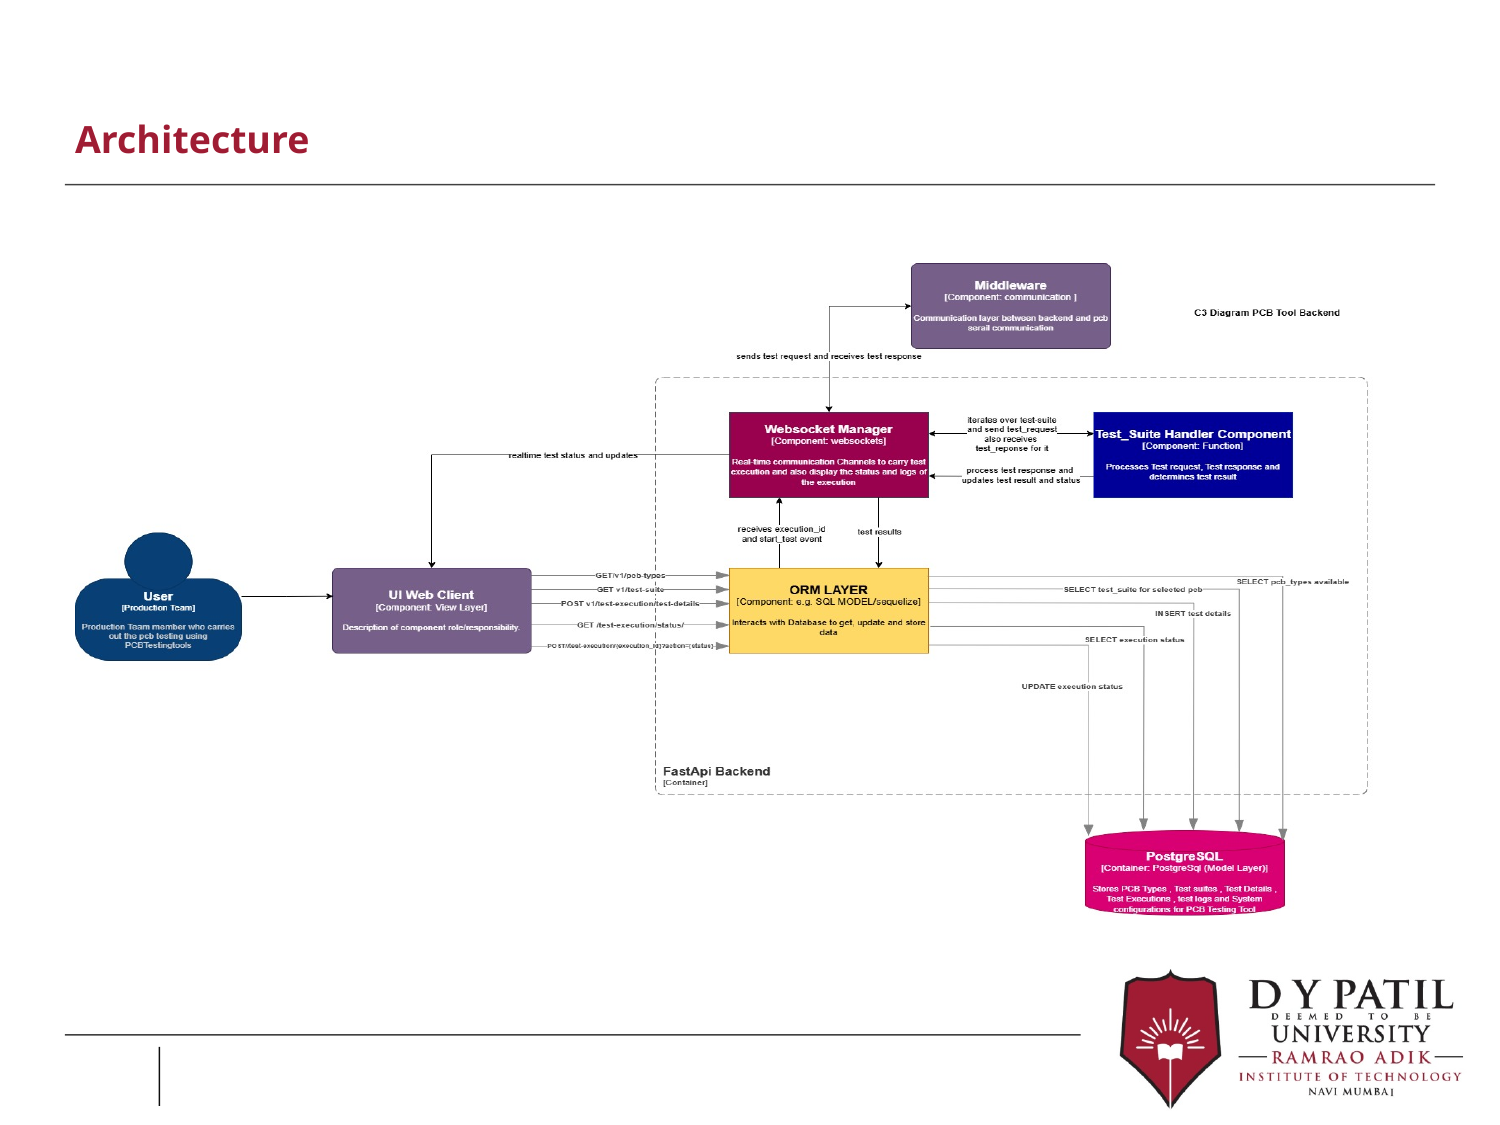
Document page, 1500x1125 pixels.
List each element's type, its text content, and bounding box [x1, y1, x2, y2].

picture [1094, 948, 1500, 1125]
picture [74, 262, 1426, 916]
title Architecture [75, 44, 1425, 233]
